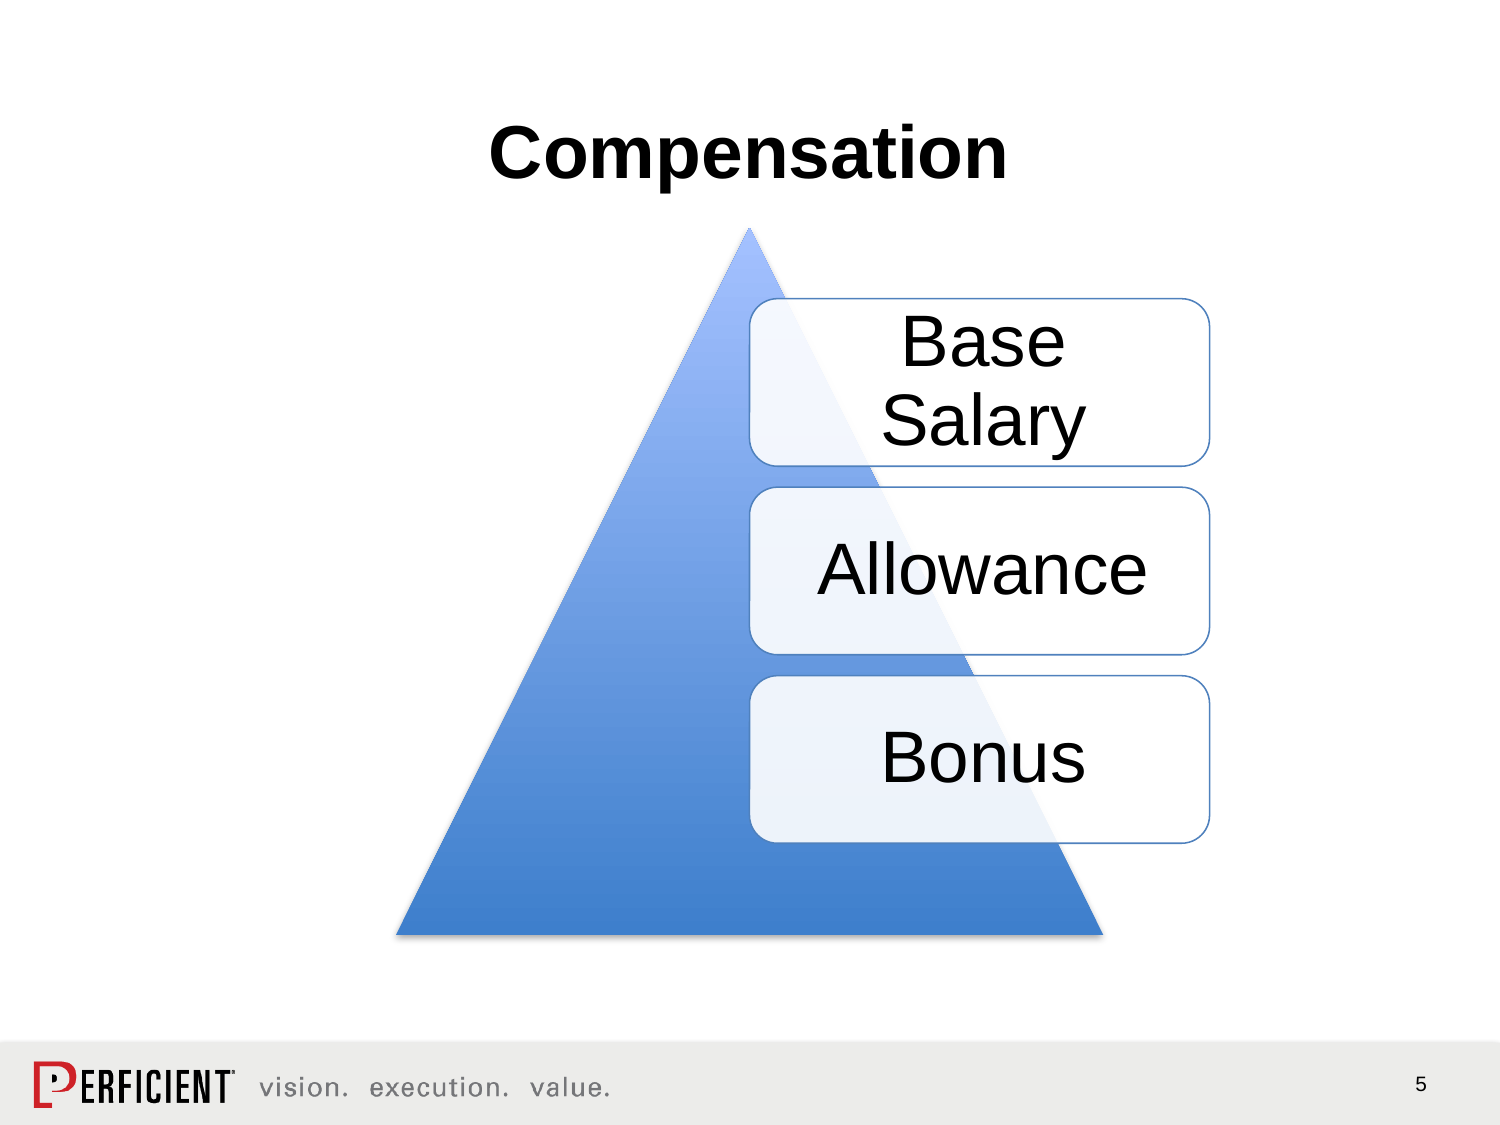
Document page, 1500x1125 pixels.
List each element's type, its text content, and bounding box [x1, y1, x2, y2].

picture [27, 1055, 614, 1113]
text_box Compensation [474, 99, 1044, 199]
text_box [274, 227, 1331, 936]
